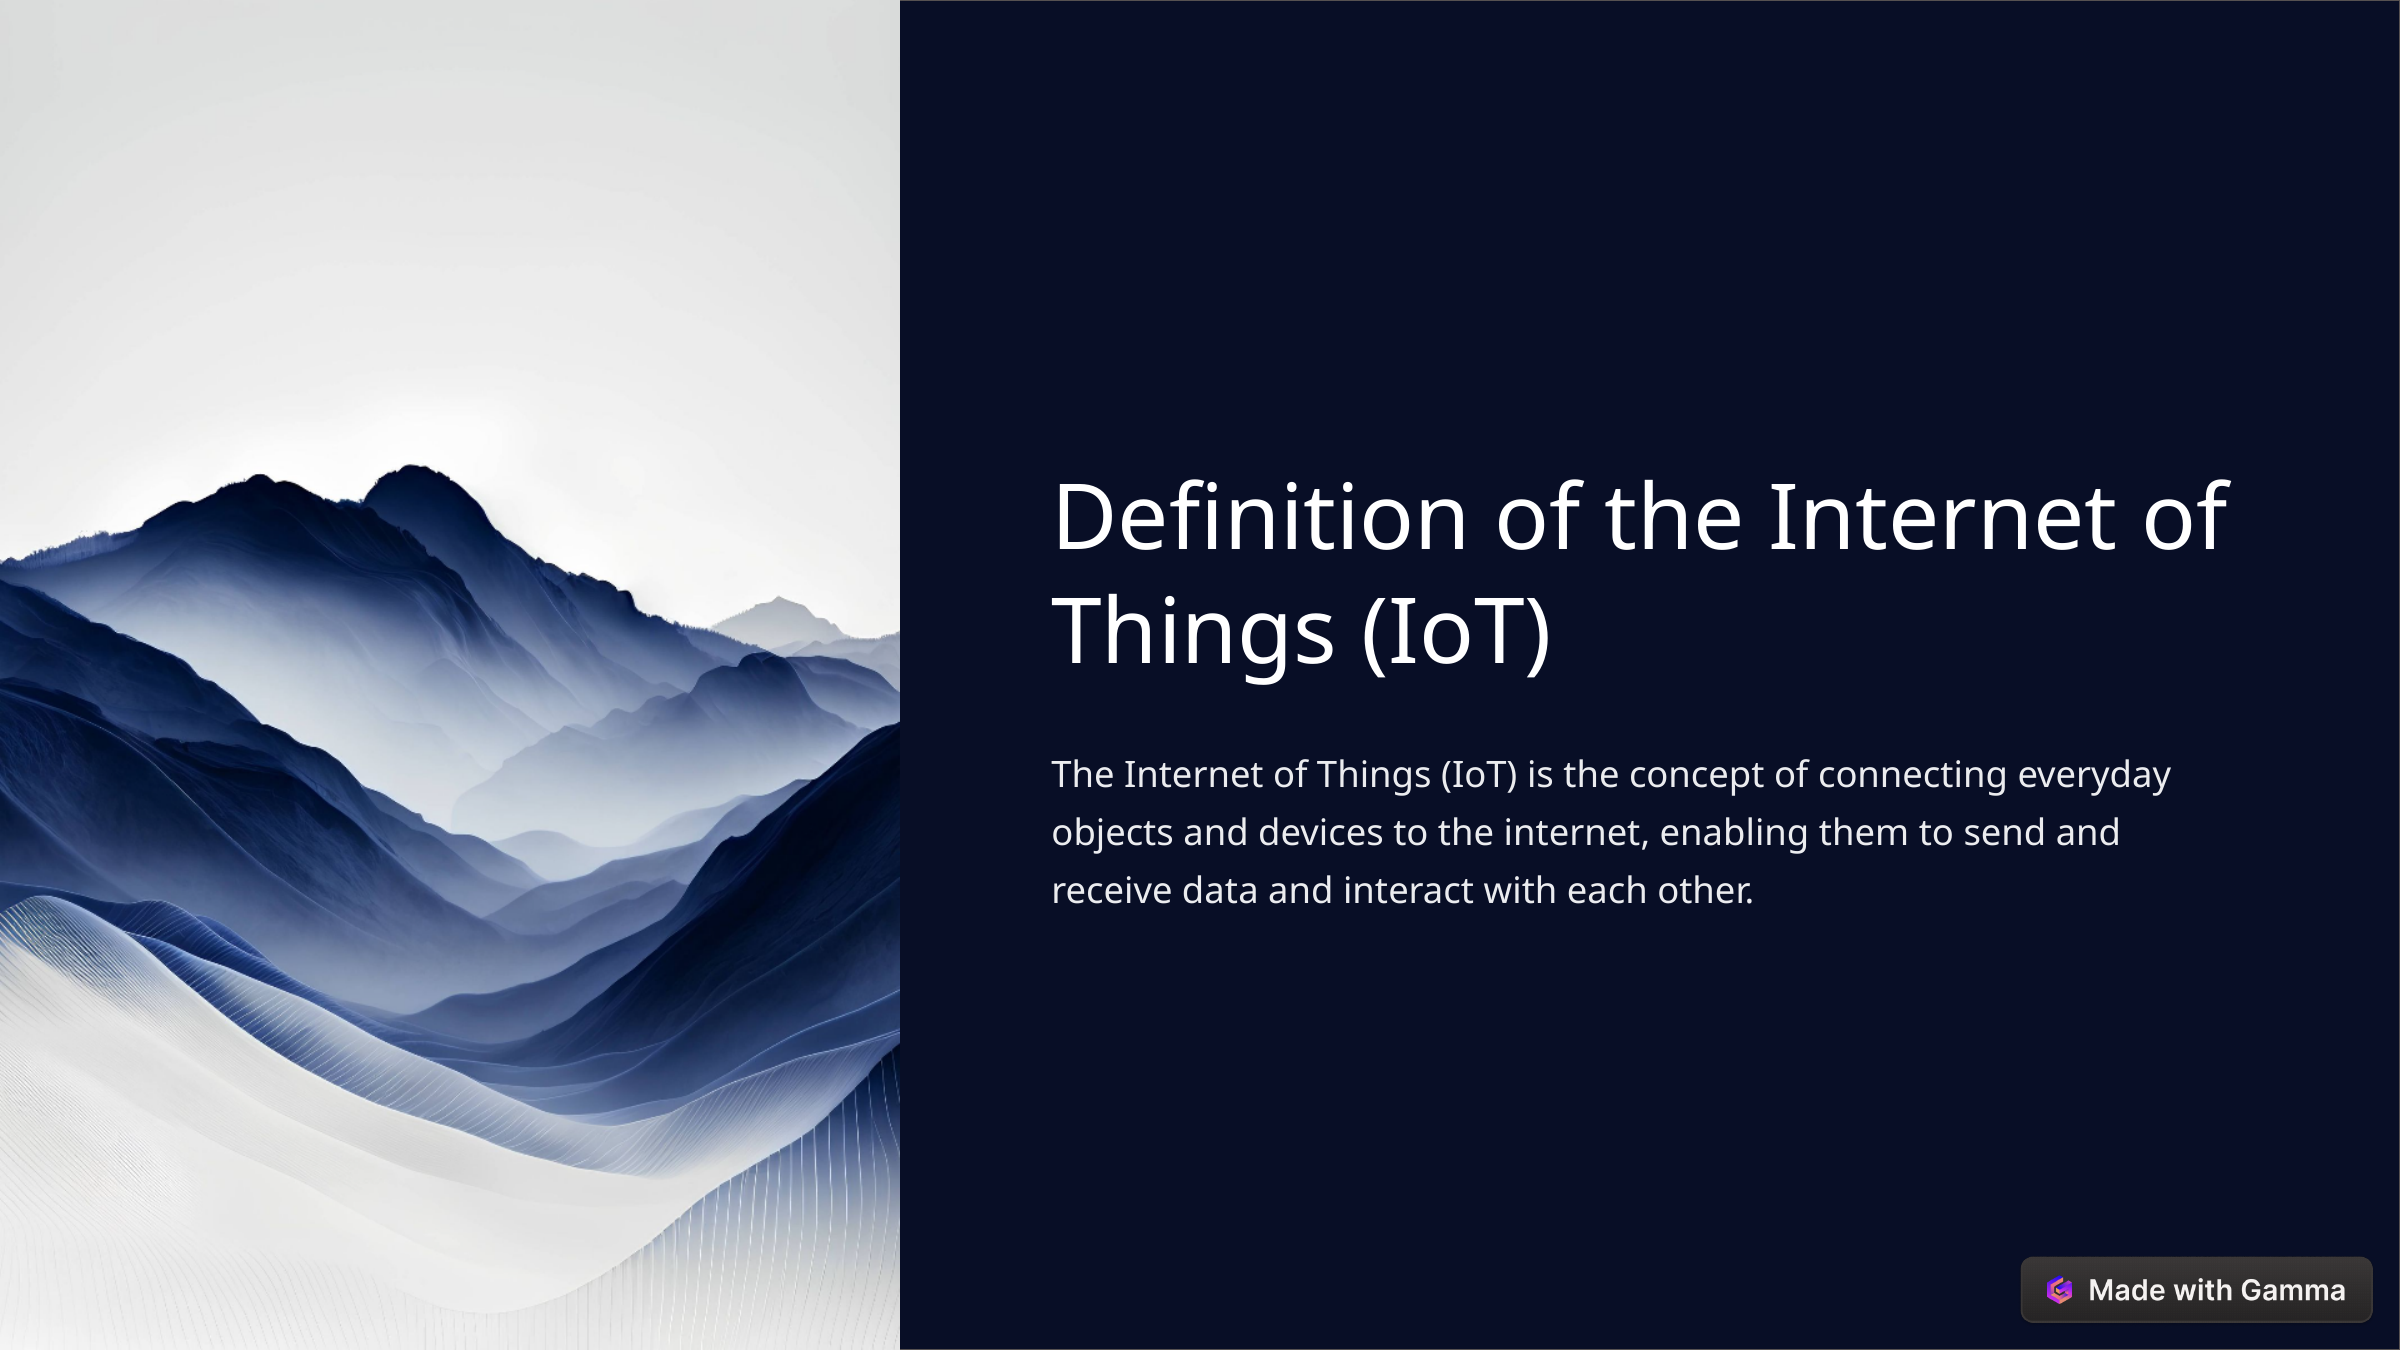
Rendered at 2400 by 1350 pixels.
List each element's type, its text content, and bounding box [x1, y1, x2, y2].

text_box Definition of the Internet of Things (IoT) [1036, 446, 2264, 674]
text_box The Internet of Things (IoT) is the concept of connecting everyday objects and devices to the internet, enabling them to send and receive data and interact with each other. [1036, 728, 2264, 904]
text_box [900, 0, 2400, 1350]
picture [0, 0, 900, 1350]
picture [2008, 1244, 2385, 1335]
